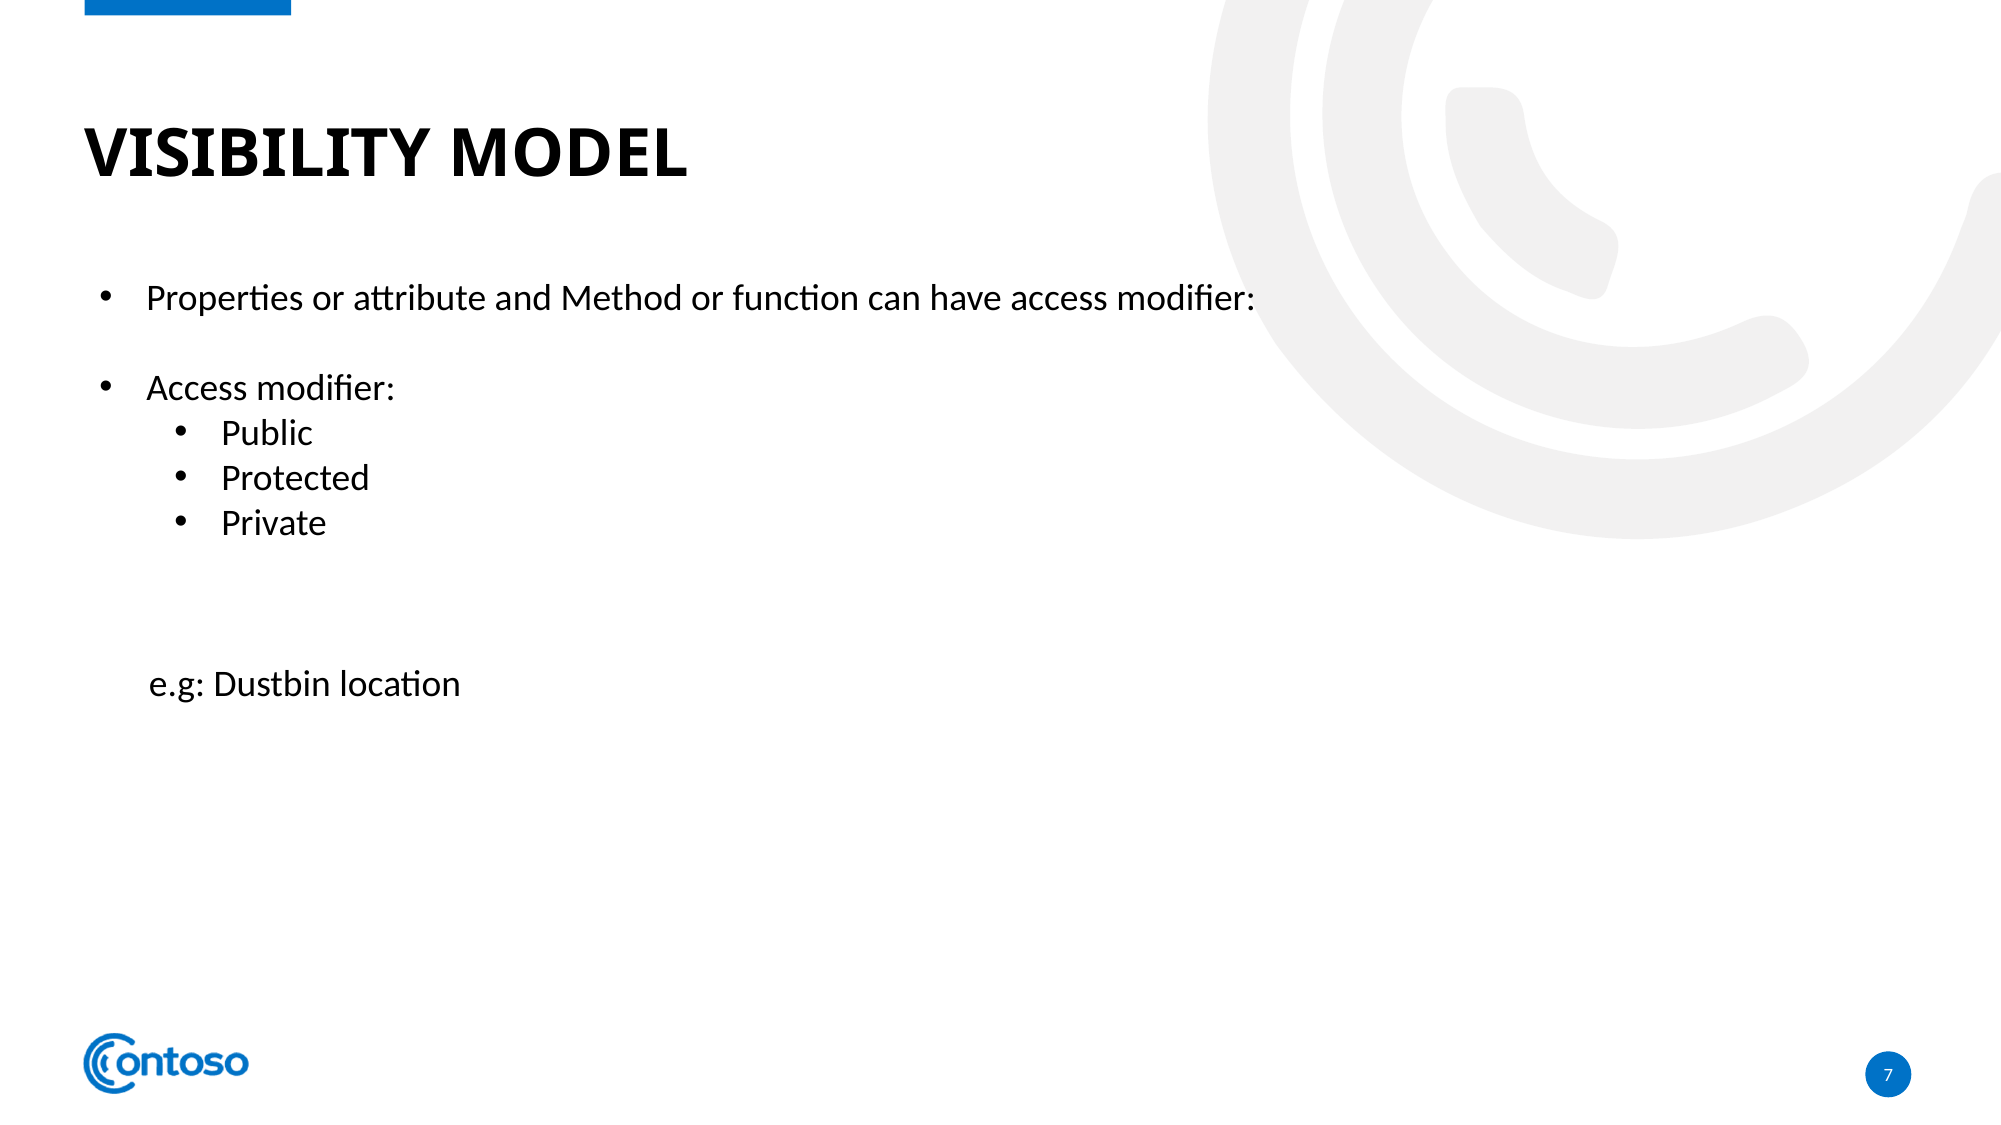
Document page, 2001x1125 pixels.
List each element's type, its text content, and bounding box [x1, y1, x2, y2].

picture [77, 1027, 254, 1095]
text_box Properties or attribute and Method or function can have access modifier: Access modifier: Public Protected Private [84, 265, 1865, 551]
slide_number 7 [1864, 1059, 1913, 1090]
title Visibility Model [84, 40, 1914, 192]
text_box e.g: Dustbin location [134, 651, 1427, 712]
